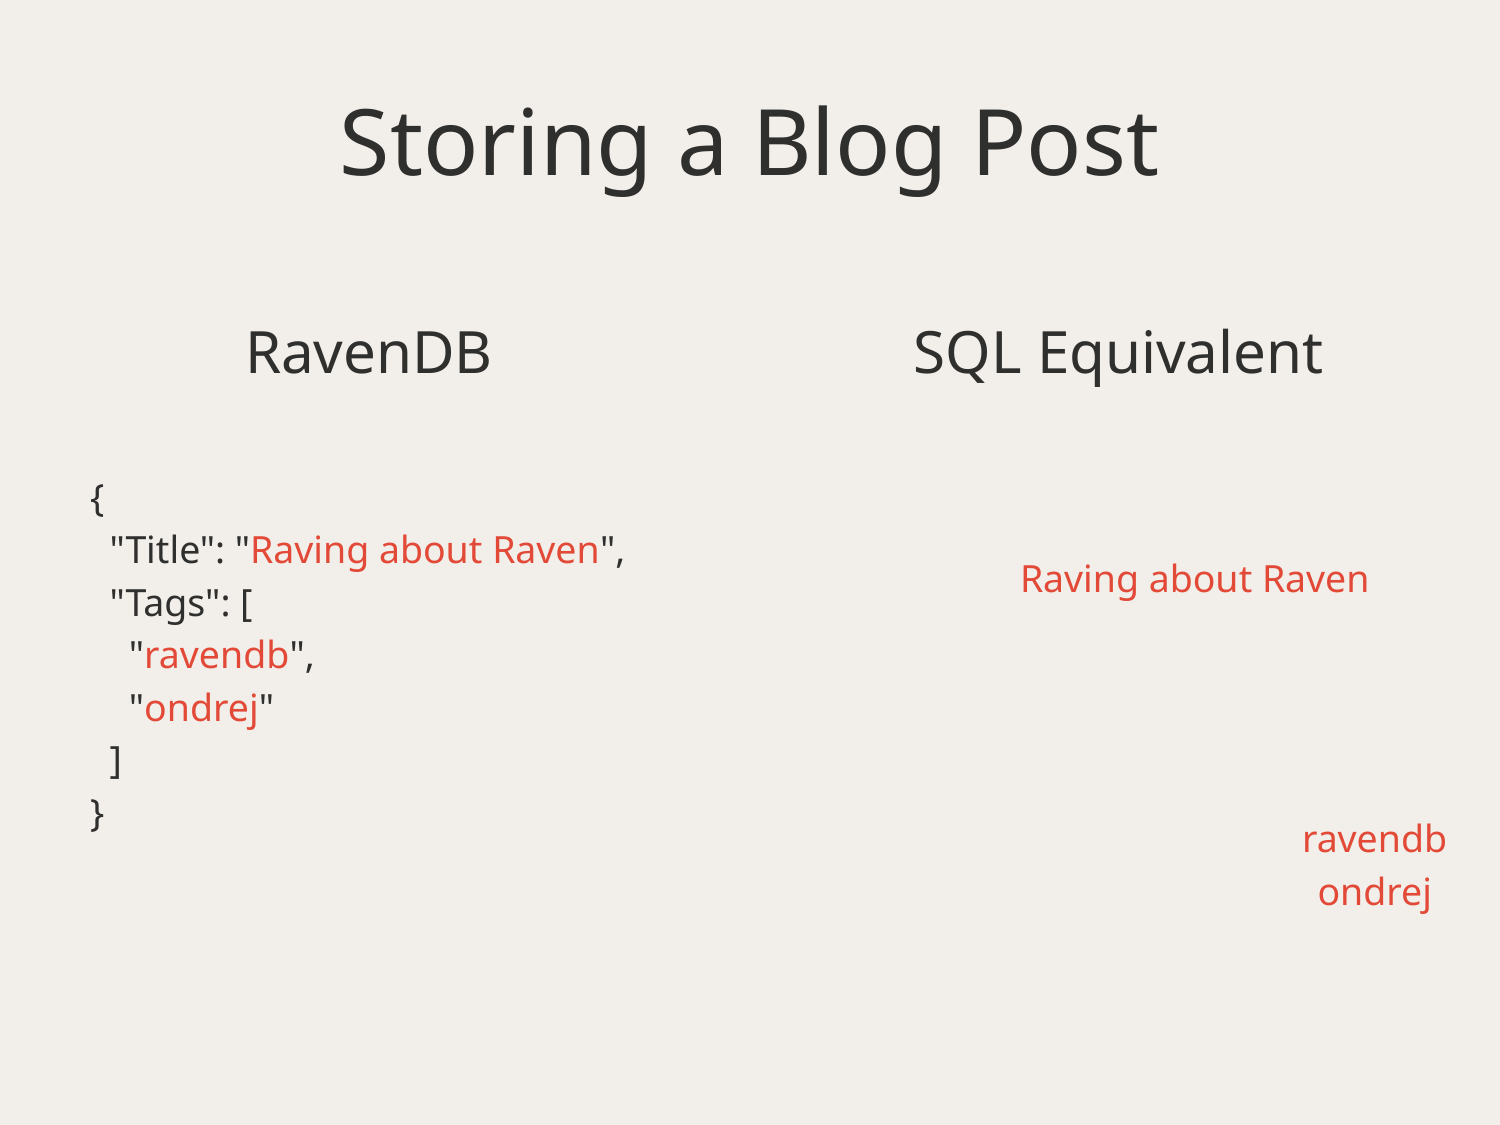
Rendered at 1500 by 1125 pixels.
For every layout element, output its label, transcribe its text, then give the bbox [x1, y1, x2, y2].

table_header ravendb [1292, 812, 1457, 863]
list SQL Equivalent [787, 307, 1450, 1050]
list RavenDB { "Title": "Raving about Raven", "Tags": [ "ravendb", "ondrej" ] } [75, 307, 663, 1050]
table_cell ondrej [1292, 865, 1457, 915]
title Storing a Blog Post [75, 45, 1425, 233]
table_header Raving about Raven [1006, 552, 1404, 603]
